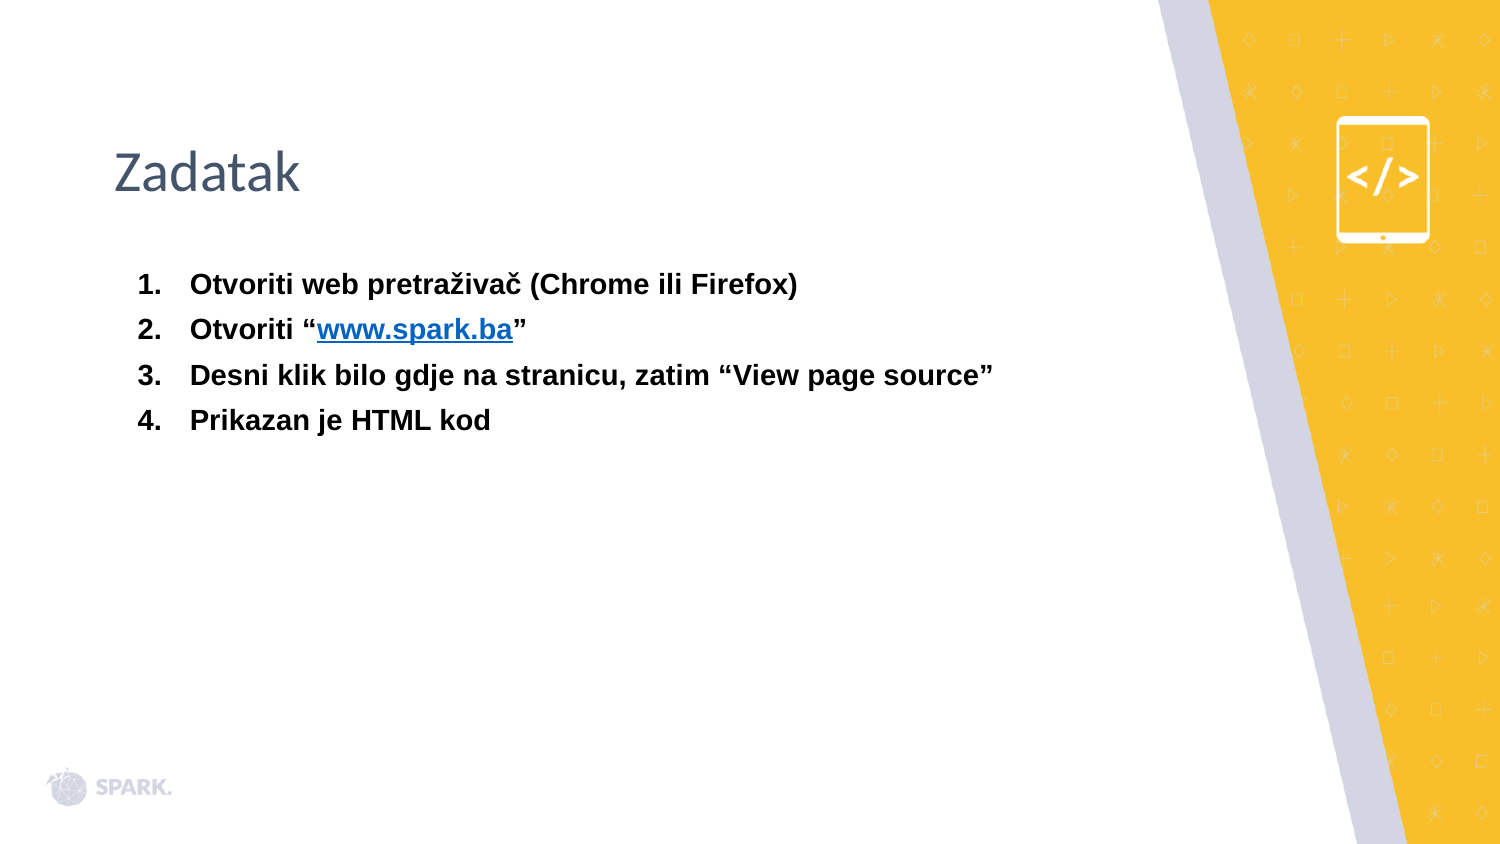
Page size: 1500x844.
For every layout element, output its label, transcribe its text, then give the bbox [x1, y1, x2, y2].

picture [0, 0, 1500, 844]
title Zadatak [99, 125, 1125, 219]
list Otvoriti web pretraživač (Chrome ili Firefox) Otvoriti “www.spark.ba” Desni klik bilo gdje na stranicu, zatim “View page source” Prikazan je HTML kod [99, 239, 1267, 668]
